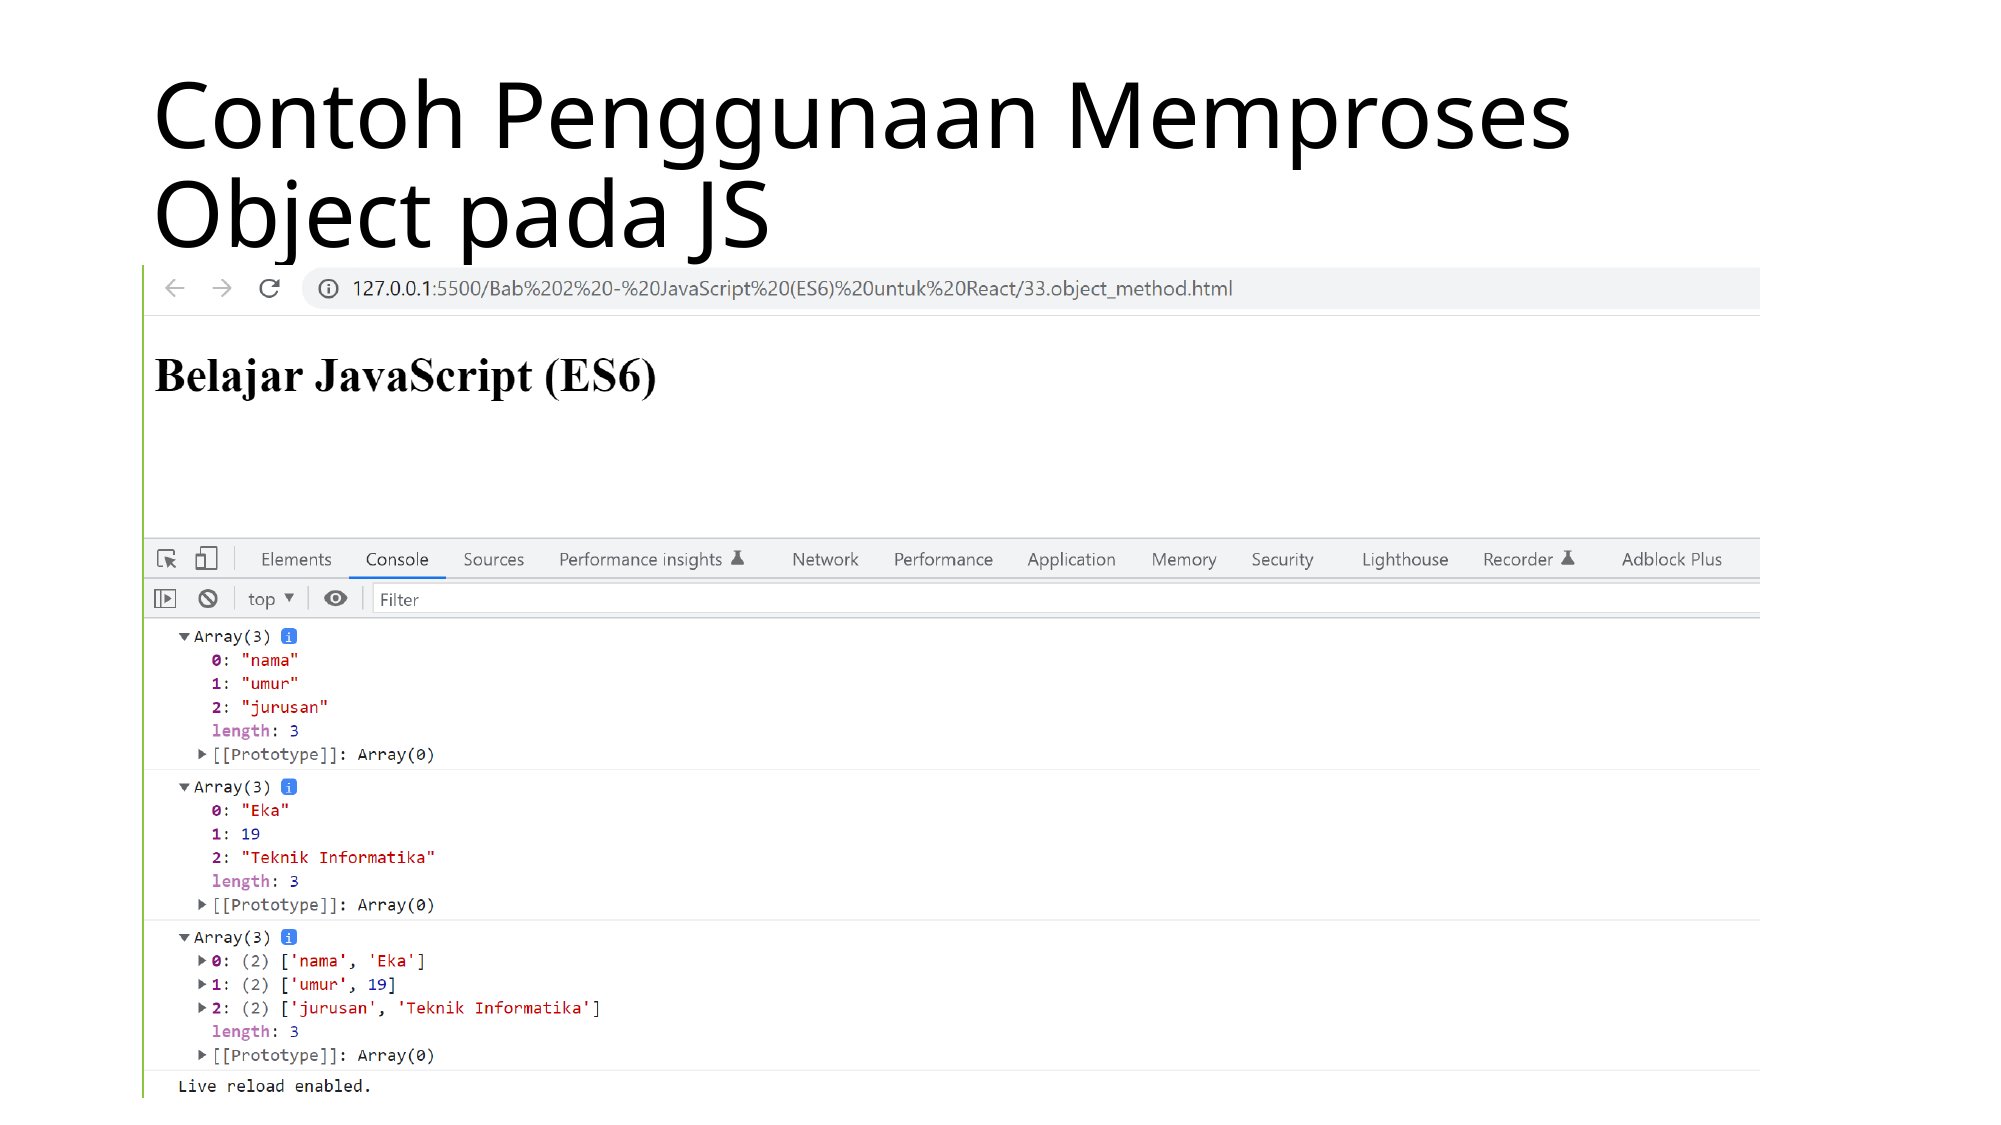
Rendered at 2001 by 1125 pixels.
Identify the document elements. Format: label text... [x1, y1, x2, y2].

picture [142, 265, 1760, 1098]
title Contoh Penggunaan Memproses Object pada JS [137, 59, 1863, 278]
